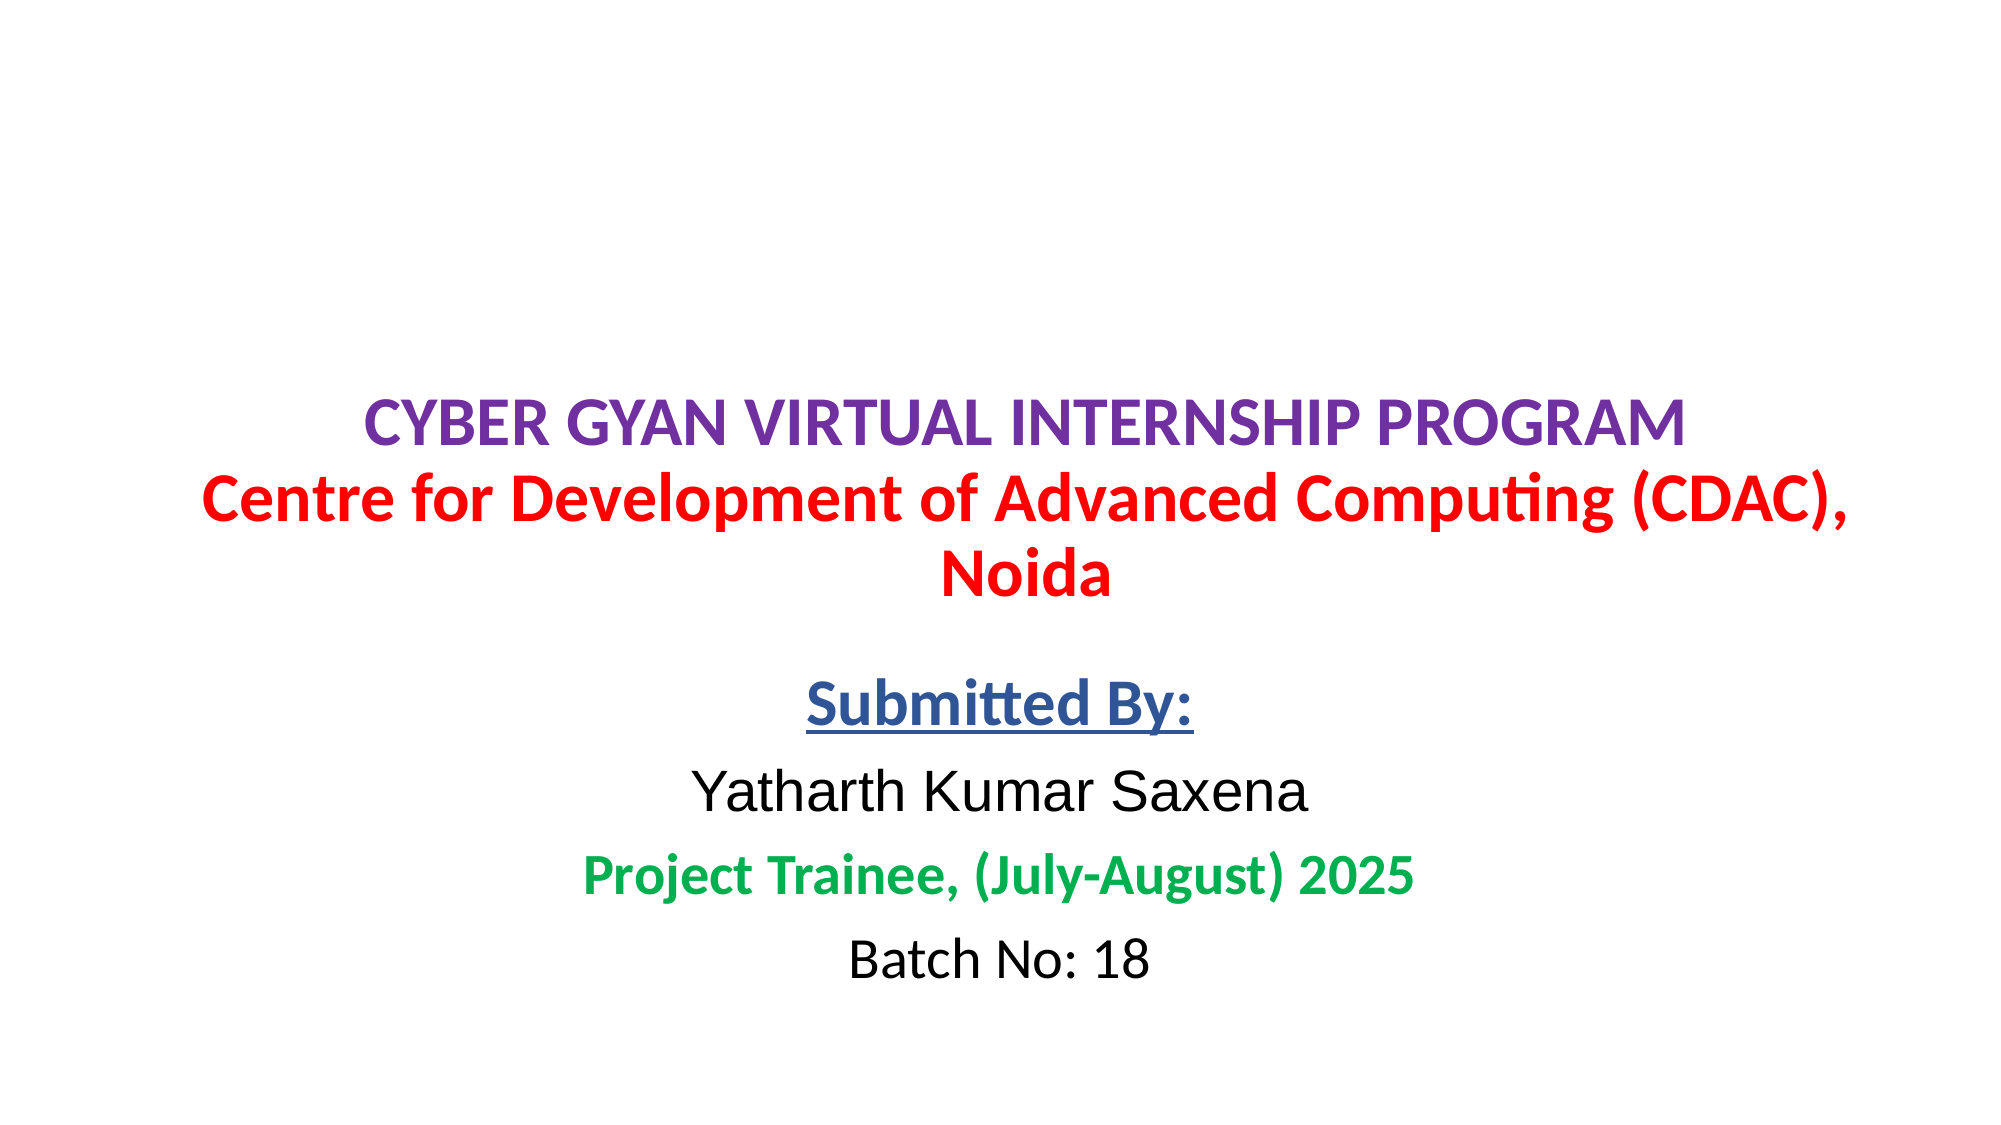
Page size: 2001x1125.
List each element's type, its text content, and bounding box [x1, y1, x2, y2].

subtitle Submitted By: Yatharth Kumar Saxena Project Trainee, (July-August) 2025 Batch No: 18 [250, 667, 1750, 1008]
title CYBER GYAN VIRTUAL INTERNSHIP PROGRAM Centre for Development of Advanced Computing (CDAC), Noida [114, 304, 1940, 696]
